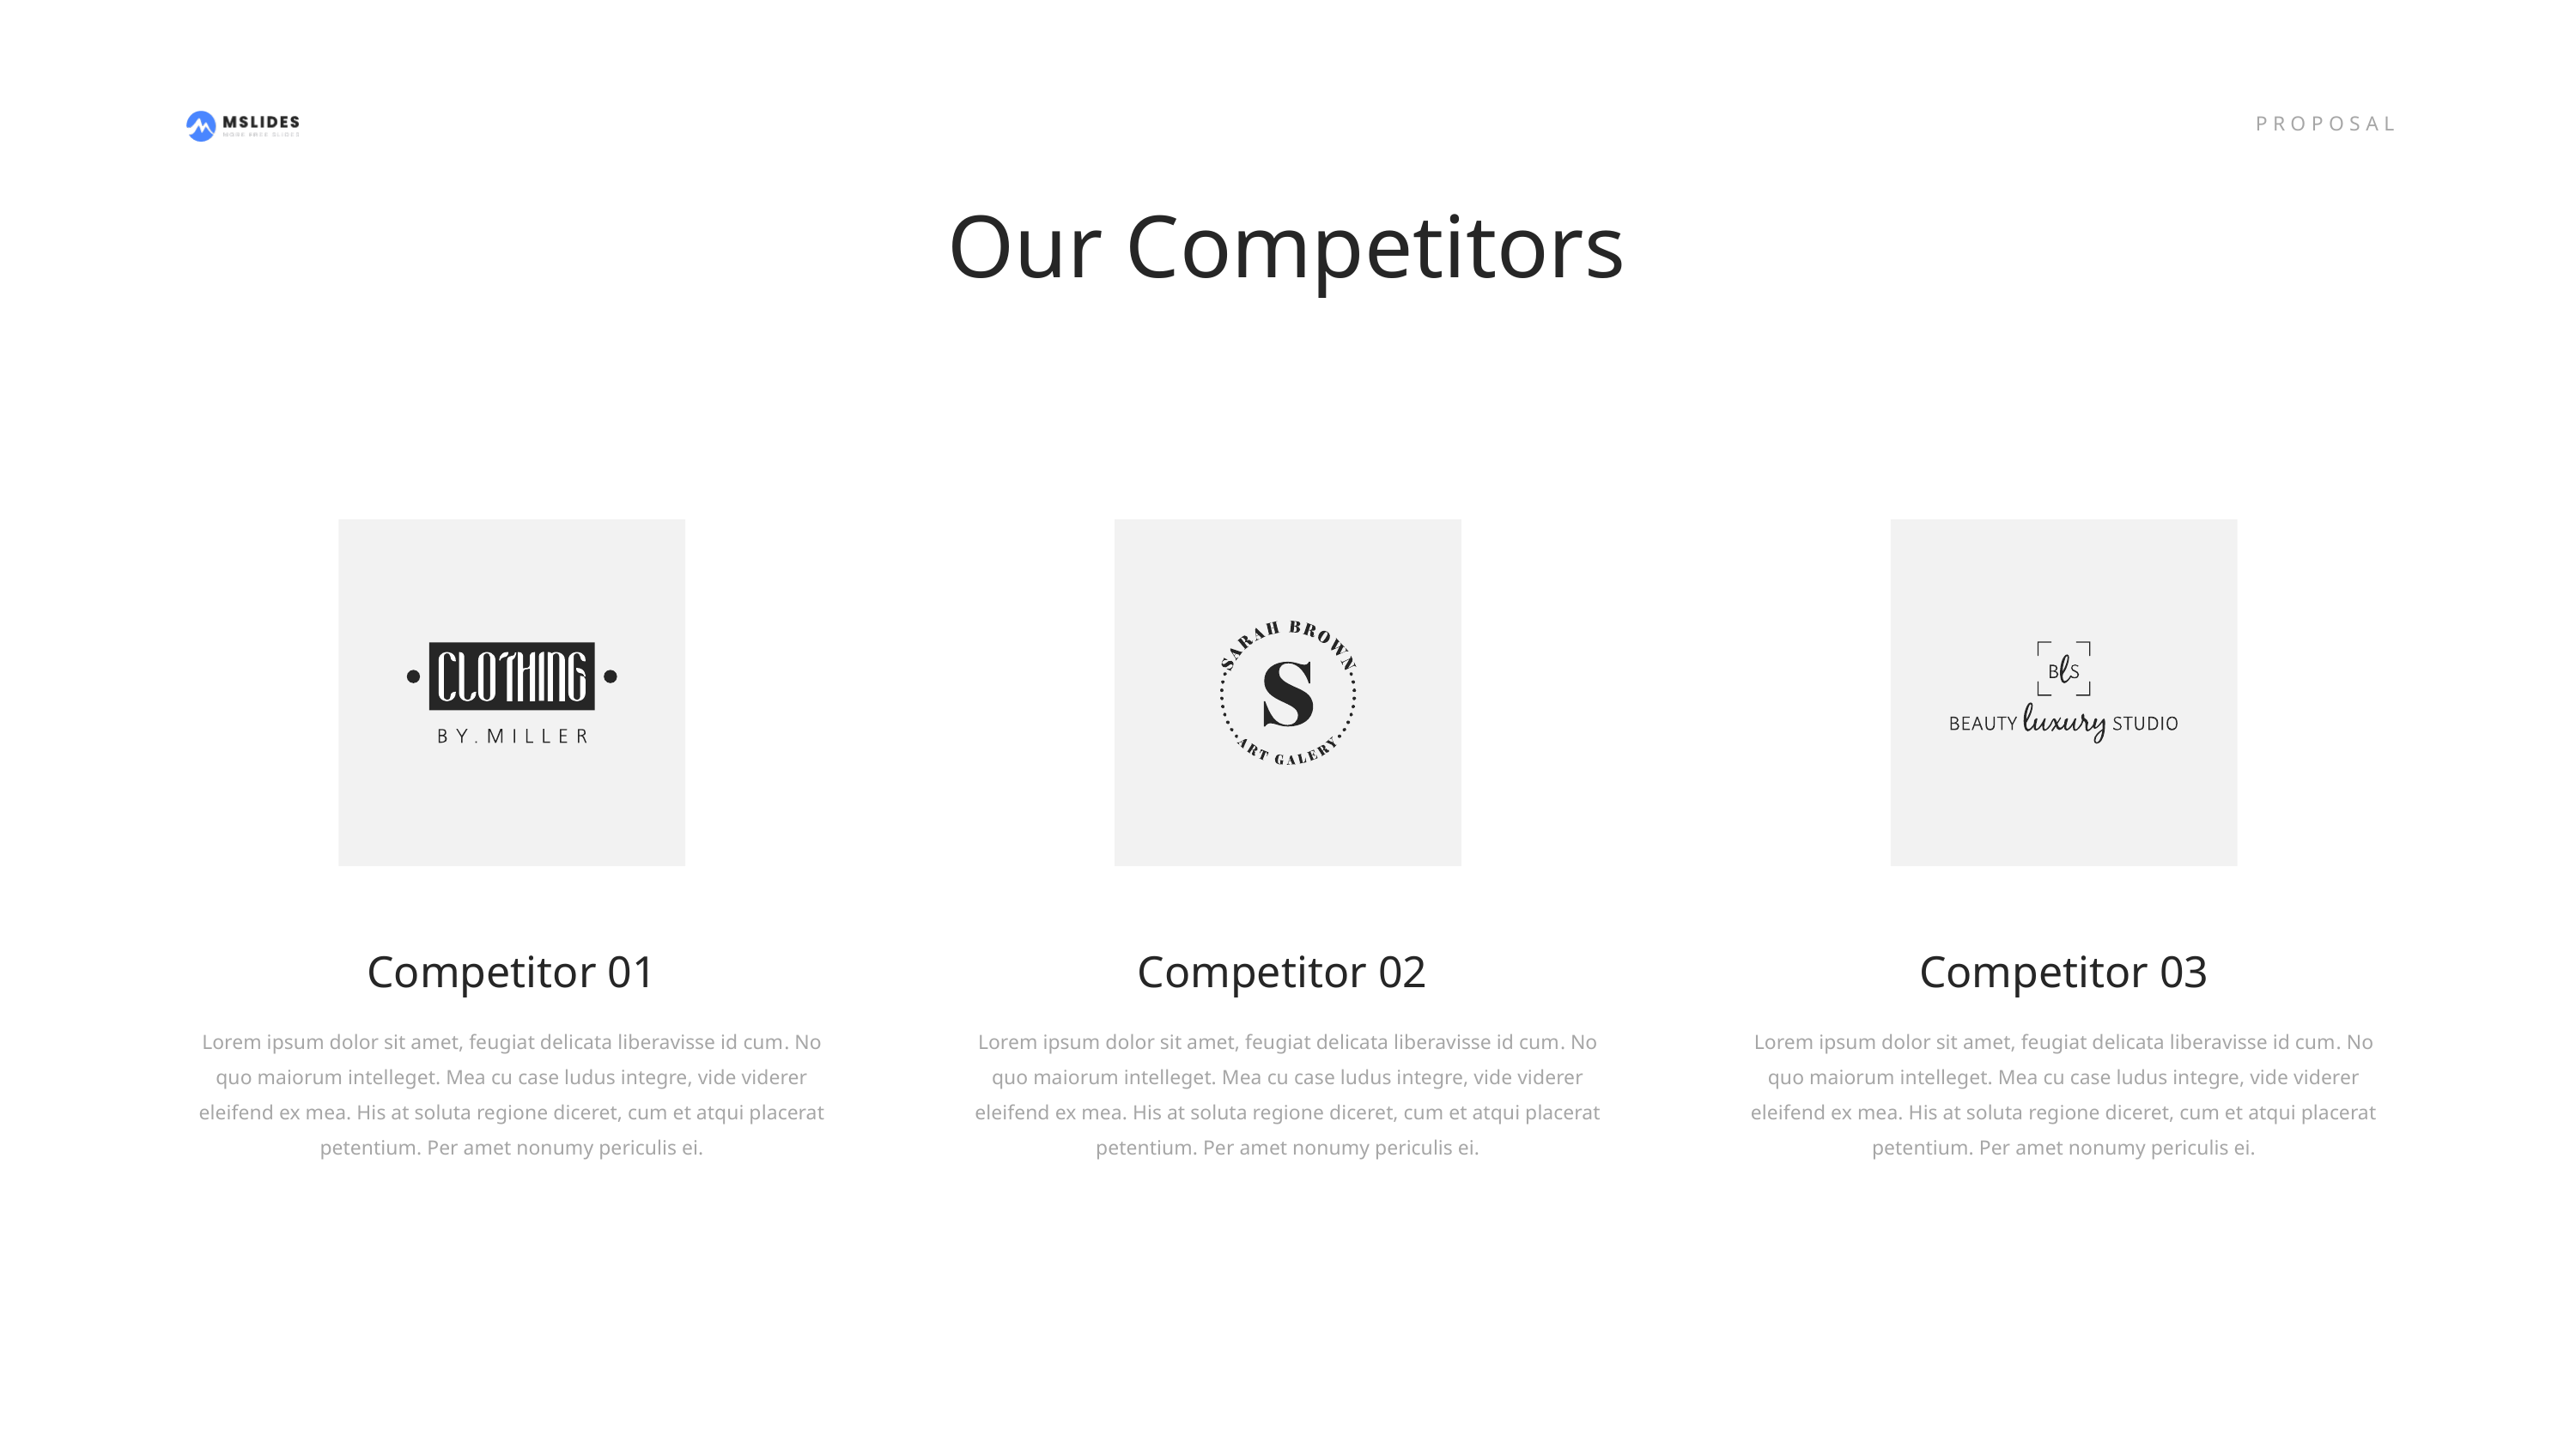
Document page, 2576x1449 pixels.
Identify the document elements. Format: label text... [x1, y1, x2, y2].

text_box [1890, 518, 2239, 867]
text_box Our Competitors [556, 185, 2018, 302]
text_box Competitor 01 Lorem ipsum dolor sit amet, feugiat delicata liberavisse id cum. No quo maiorum intelleget. Mea cu case ludus integre, vide viderer eleifend ex mea. His at soluta regione diceret, cum et atqui placerat petentium. Per amet nonumy periculis ei. [184, 938, 840, 1166]
text_box [1114, 518, 1462, 867]
text_box [337, 518, 686, 867]
text_box Competitor 02 Lorem ipsum dolor sit amet, feugiat delicata liberavisse id cum. No quo maiorum intelleget. Mea cu case ludus integre, vide viderer eleifend ex mea. His at soluta regione diceret, cum et atqui placerat petentium. Per amet nonumy periculis ei. [960, 938, 1616, 1166]
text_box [1950, 641, 2178, 744]
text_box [406, 642, 617, 743]
text_box Competitor 03 Lorem ipsum dolor sit amet, feugiat delicata liberavisse id cum. No quo maiorum intelleget. Mea cu case ludus integre, vide viderer eleifend ex mea. His at soluta regione diceret, cum et atqui placerat petentium. Per amet nonumy periculis ei. [1736, 938, 2391, 1166]
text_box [1219, 620, 1357, 765]
picture [186, 111, 299, 142]
